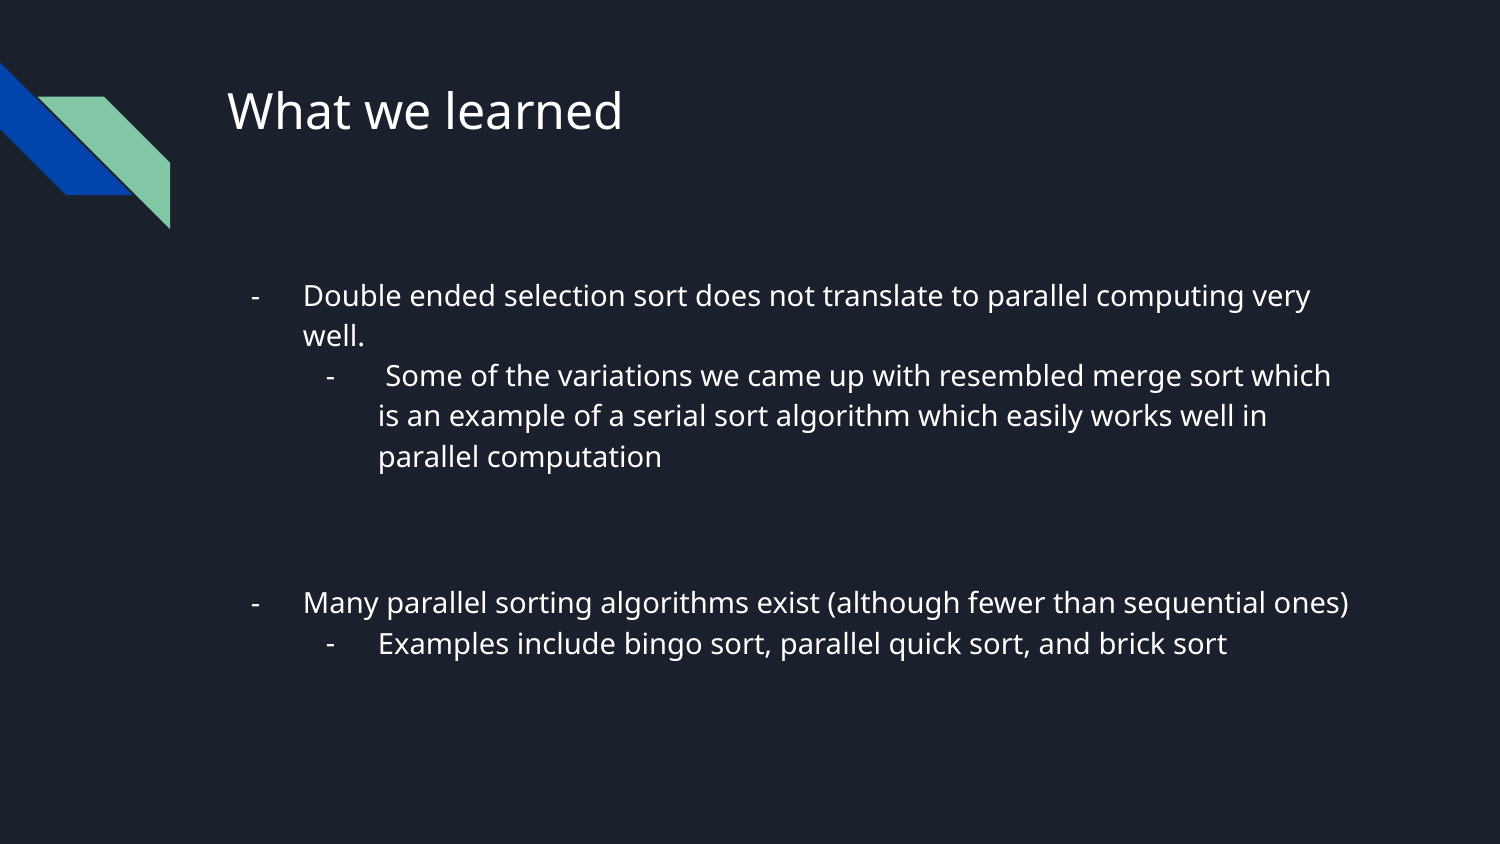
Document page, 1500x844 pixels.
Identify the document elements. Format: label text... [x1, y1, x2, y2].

title What we learned [212, 64, 1368, 215]
list Double ended selection sort does not translate to parallel computing very well. Some of the variations we came up with resembled merge sort which is an example of a serial sort algorithm which easily works well in parallel computation Many parallel sorting algorithms exist (although fewer than sequential ones) Examples include bingo sort, parallel quick sort, and brick sort [212, 257, 1368, 735]
